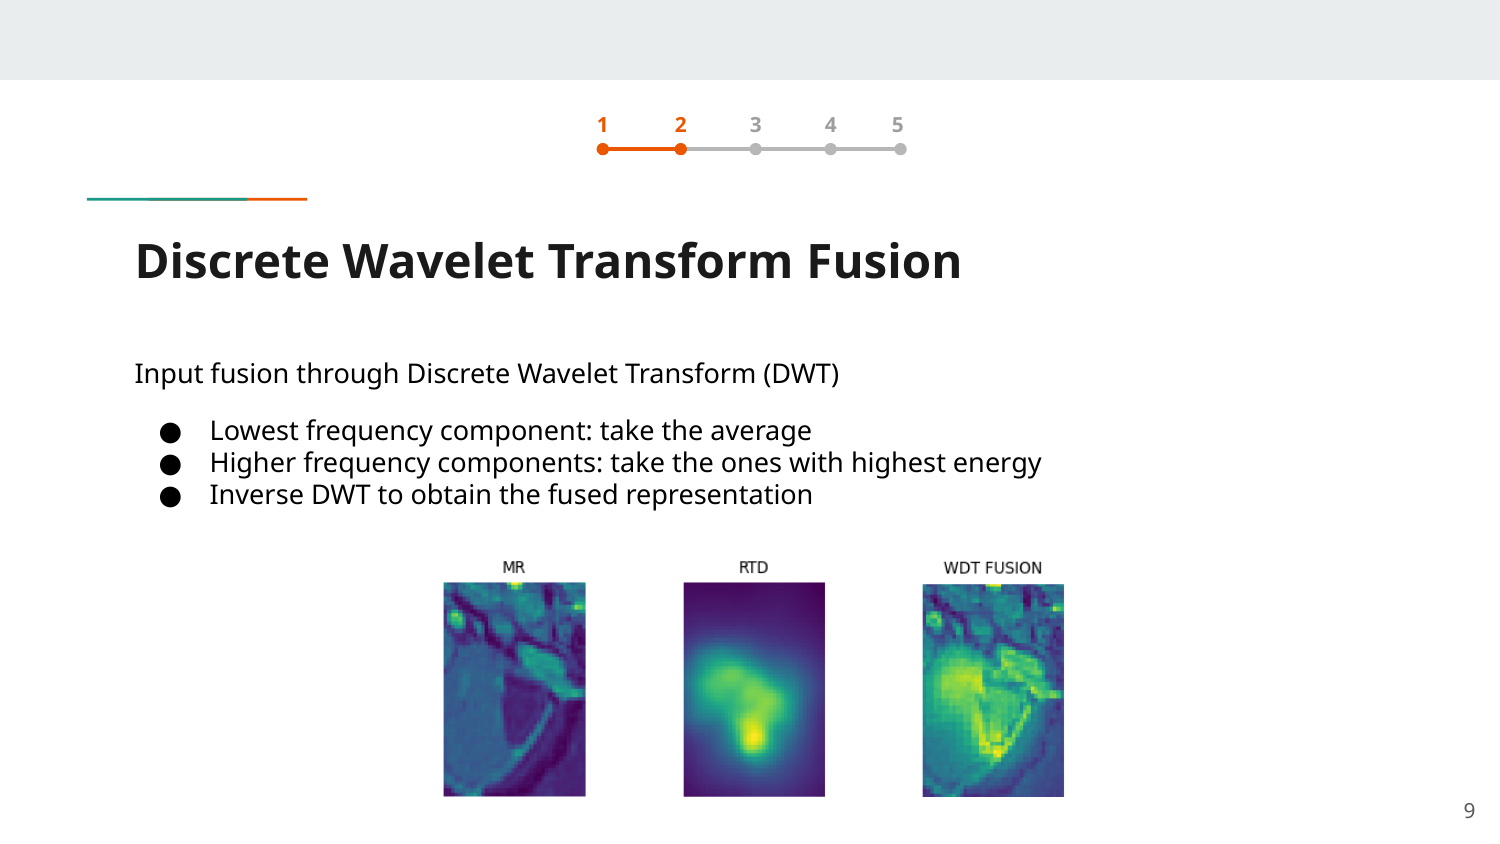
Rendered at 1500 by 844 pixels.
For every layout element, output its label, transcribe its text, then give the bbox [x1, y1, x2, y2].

text_box [897, 147, 904, 153]
text_box 5 [873, 102, 922, 147]
text_box 1 [578, 102, 627, 147]
picture [648, 559, 853, 797]
text_box 2 [656, 102, 705, 147]
text_box 3 [731, 102, 780, 147]
picture [408, 559, 613, 797]
text_box 4 [806, 102, 855, 147]
slide_number ‹#› [1400, 779, 1491, 844]
picture [887, 559, 1092, 797]
title Discrete Wavelet Transform Fusion [119, 216, 1381, 305]
list Input fusion through Discrete Wavelet Transform (DWT) Lowest frequency component: take the average Higher frequency components: take the ones with highest energy Inverse DWT to obtain the fused representation [119, 341, 1381, 539]
